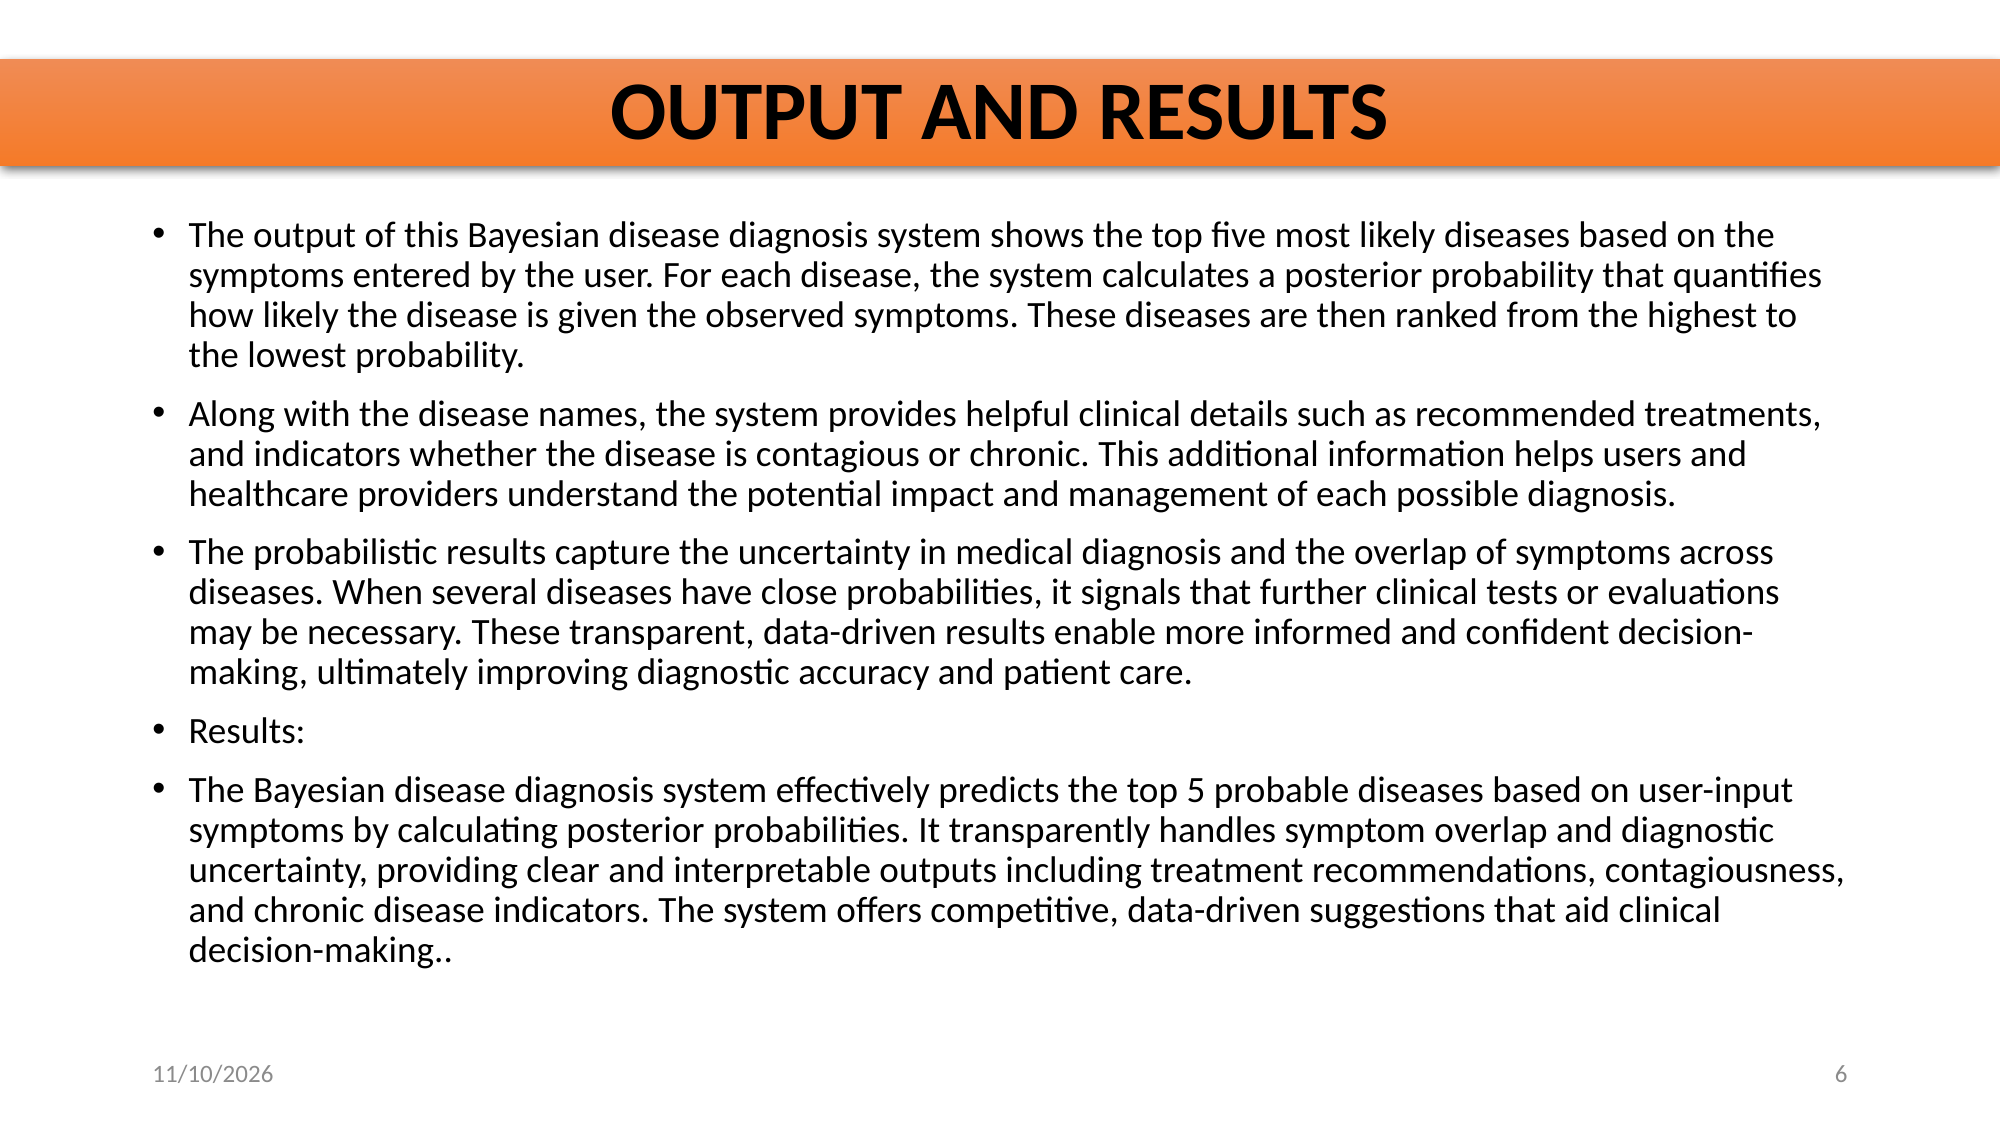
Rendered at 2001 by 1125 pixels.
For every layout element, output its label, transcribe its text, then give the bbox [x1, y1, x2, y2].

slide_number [137, 1042, 588, 1103]
list The output of this Bayesian disease diagnosis system shows the top five most likely diseases based on the symptoms entered by the user. For each disease, the system calculates a posterior probability that quantifies how likely the disease is given the observed symptoms. These diseases are then ranked from the highest to the lowest probability. Along with the disease names, the system provides helpful clinical details such as recommended treatments, and indicators whether the disease is contagious or chronic. This additional information helps users and healthcare providers understand the potential impact and management of each possible diagnosis. The probabilistic results capture the uncertainty in medical diagnosis and the overlap of symptoms across diseases. When several diseases have close probabilities, it signals that further clinical tests or evaluations may be necessary. These transparent, data-driven results enable more informed and confident decision-making, ultimately improving diagnostic accuracy and patient care. Results: The Bayesian disease diagnosis system effectively predicts the top 5 probable diseases based on user-input symptoms by calculating posterior probabilities. It transparently handles symptom overlap and diagnostic uncertainty, providing clear and interpretable outputs including treatment recommendations, contagiousness, and chronic disease indicators. The system offers competitive, data-driven suggestions that aid clinical decision-making.. [137, 207, 1863, 1014]
title OUTPUT AND RESULTS [0, 59, 2000, 166]
slide_number 6 [1412, 1042, 1863, 1103]
